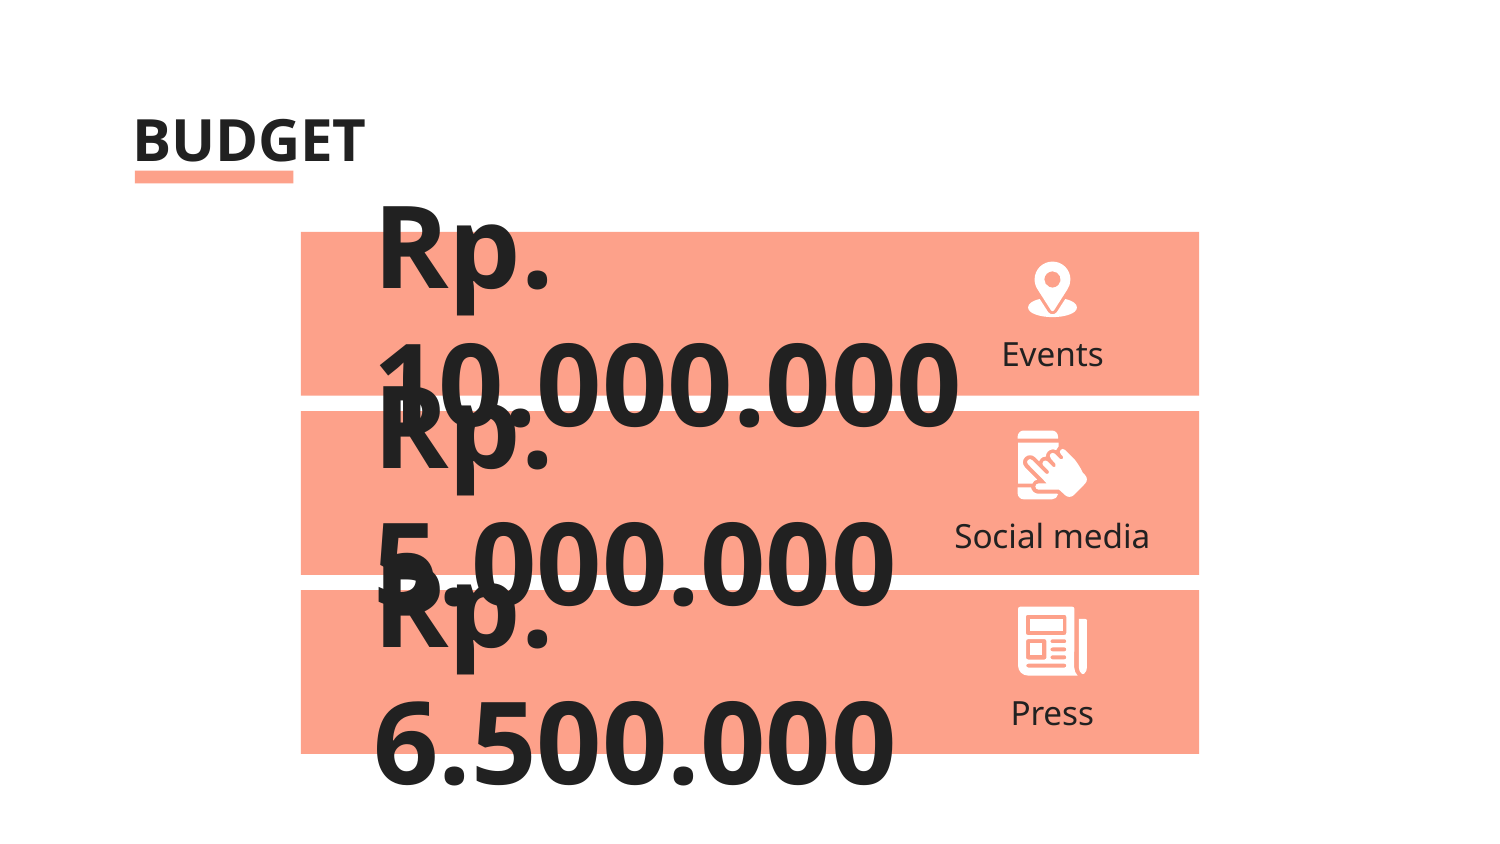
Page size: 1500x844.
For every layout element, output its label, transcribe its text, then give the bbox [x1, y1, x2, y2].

subtitle Press [936, 688, 1169, 736]
subtitle Events [936, 329, 1169, 377]
text_box [134, 170, 294, 184]
title Rp. 5.000.000 [358, 425, 956, 557]
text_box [1017, 430, 1088, 500]
title Rp. 6.500.000 [358, 605, 983, 736]
subtitle Social media [936, 511, 1169, 559]
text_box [1017, 589, 1088, 676]
title Rp. 10.000.000 [358, 246, 1035, 378]
title BUDGET [117, 88, 1381, 186]
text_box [1027, 261, 1078, 318]
